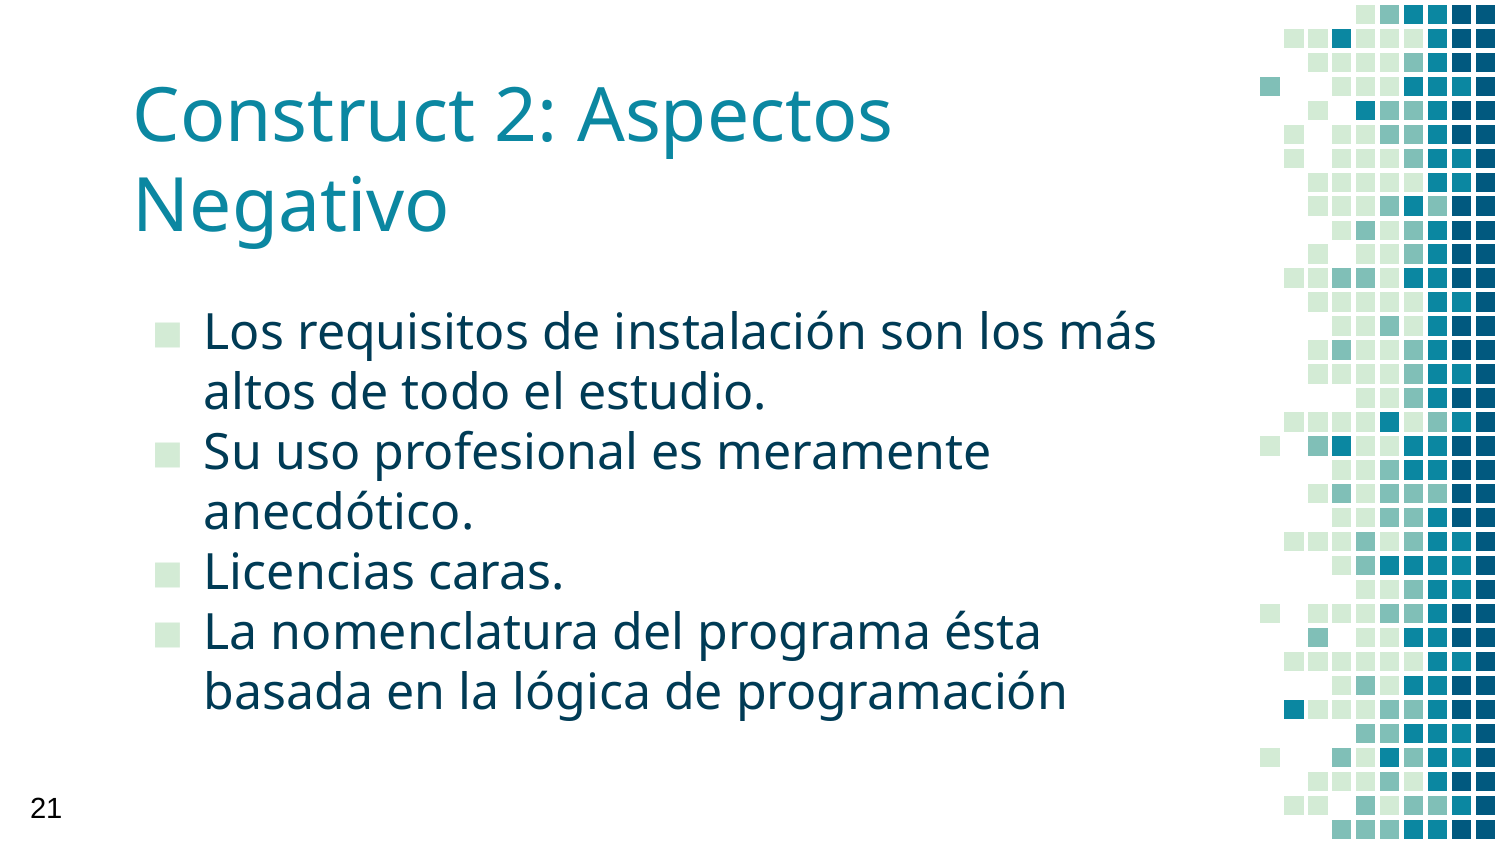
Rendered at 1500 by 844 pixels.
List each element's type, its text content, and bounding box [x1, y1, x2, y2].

slide_number 21 [15, 774, 105, 839]
title Construct 2: Aspectos Negativo [117, 121, 1227, 262]
list Los requisitos de instalación son los más altos de todo el estudio. Su uso profesional es meramente anecdótico. Licencias caras. La nomenclatura del programa ésta basada en la lógica de programación [117, 284, 1227, 774]
